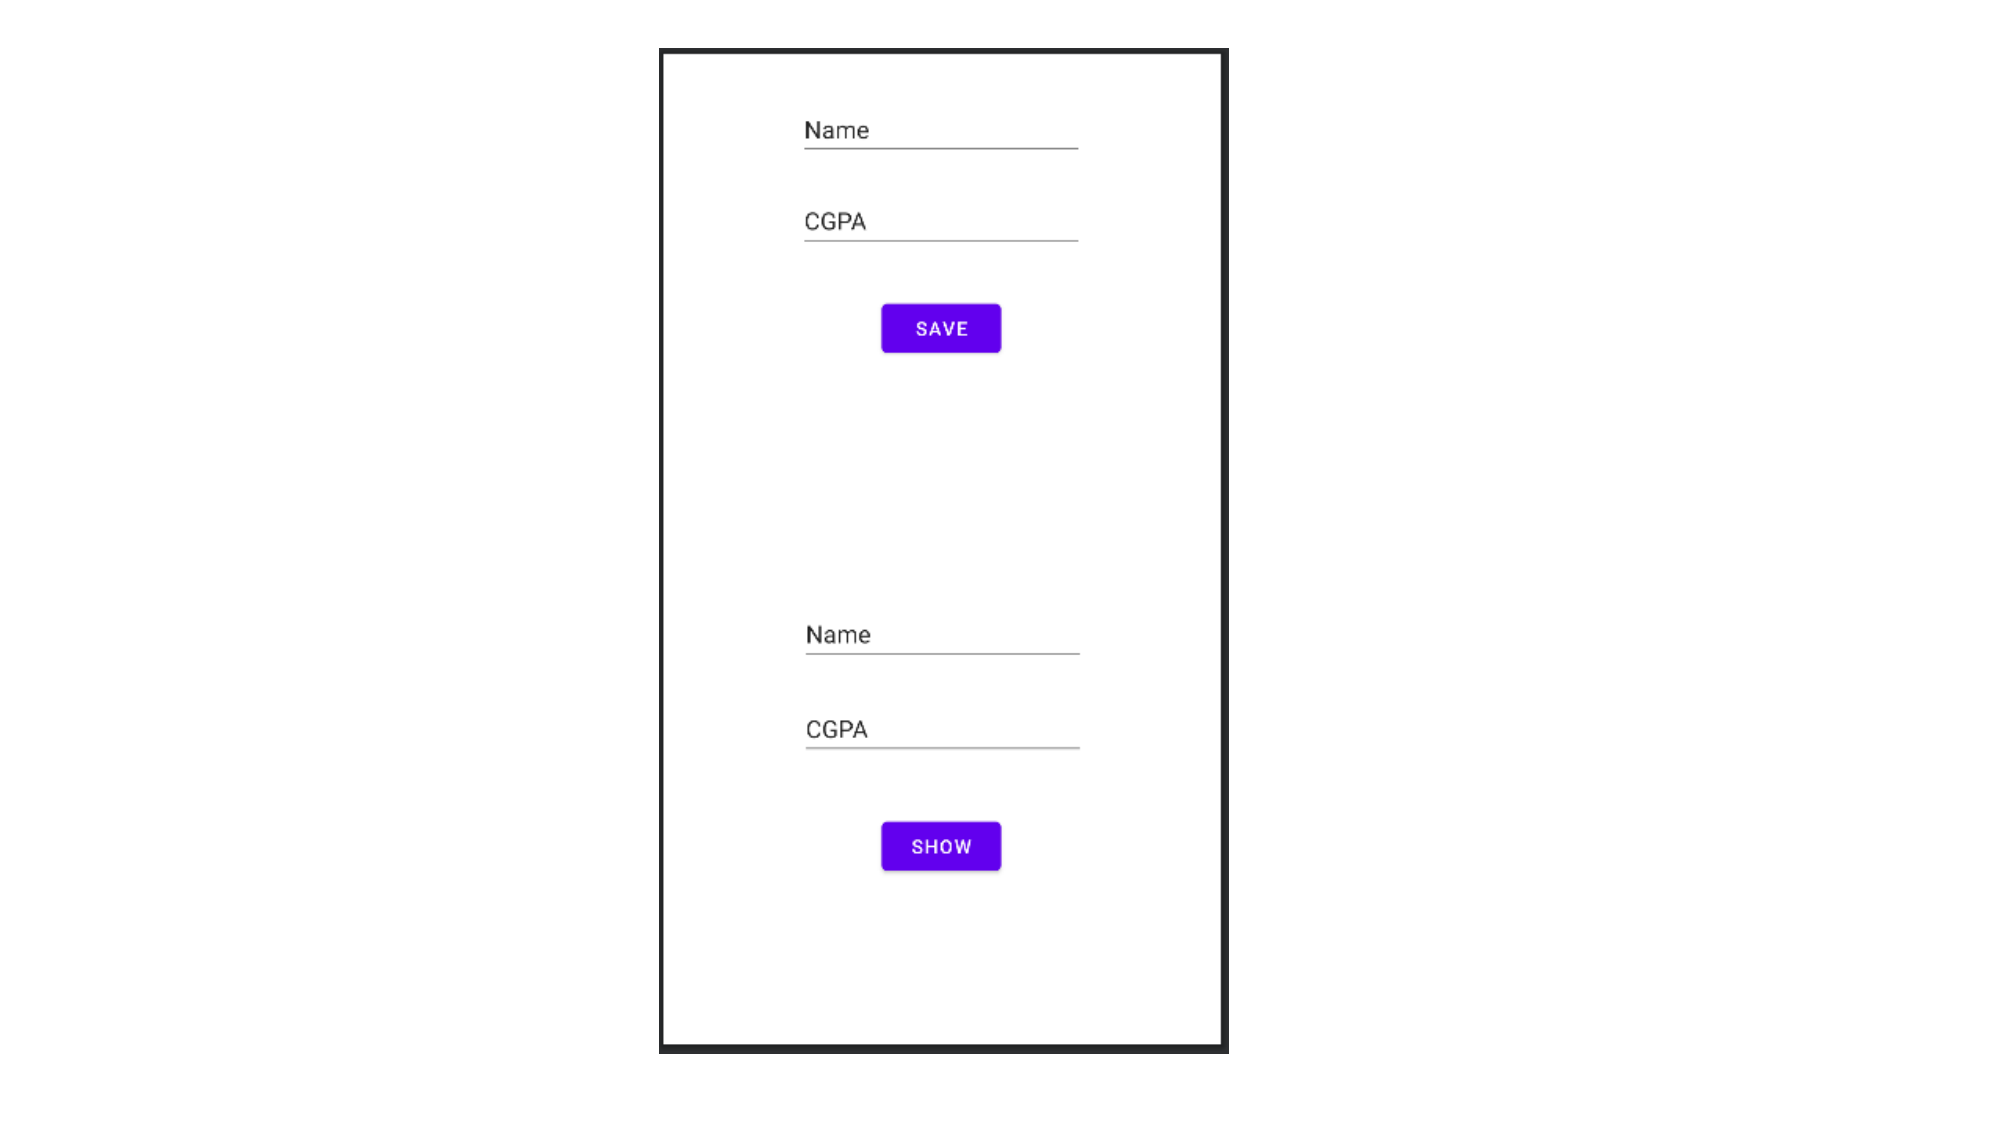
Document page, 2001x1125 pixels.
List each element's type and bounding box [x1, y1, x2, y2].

picture [659, 48, 1229, 1054]
